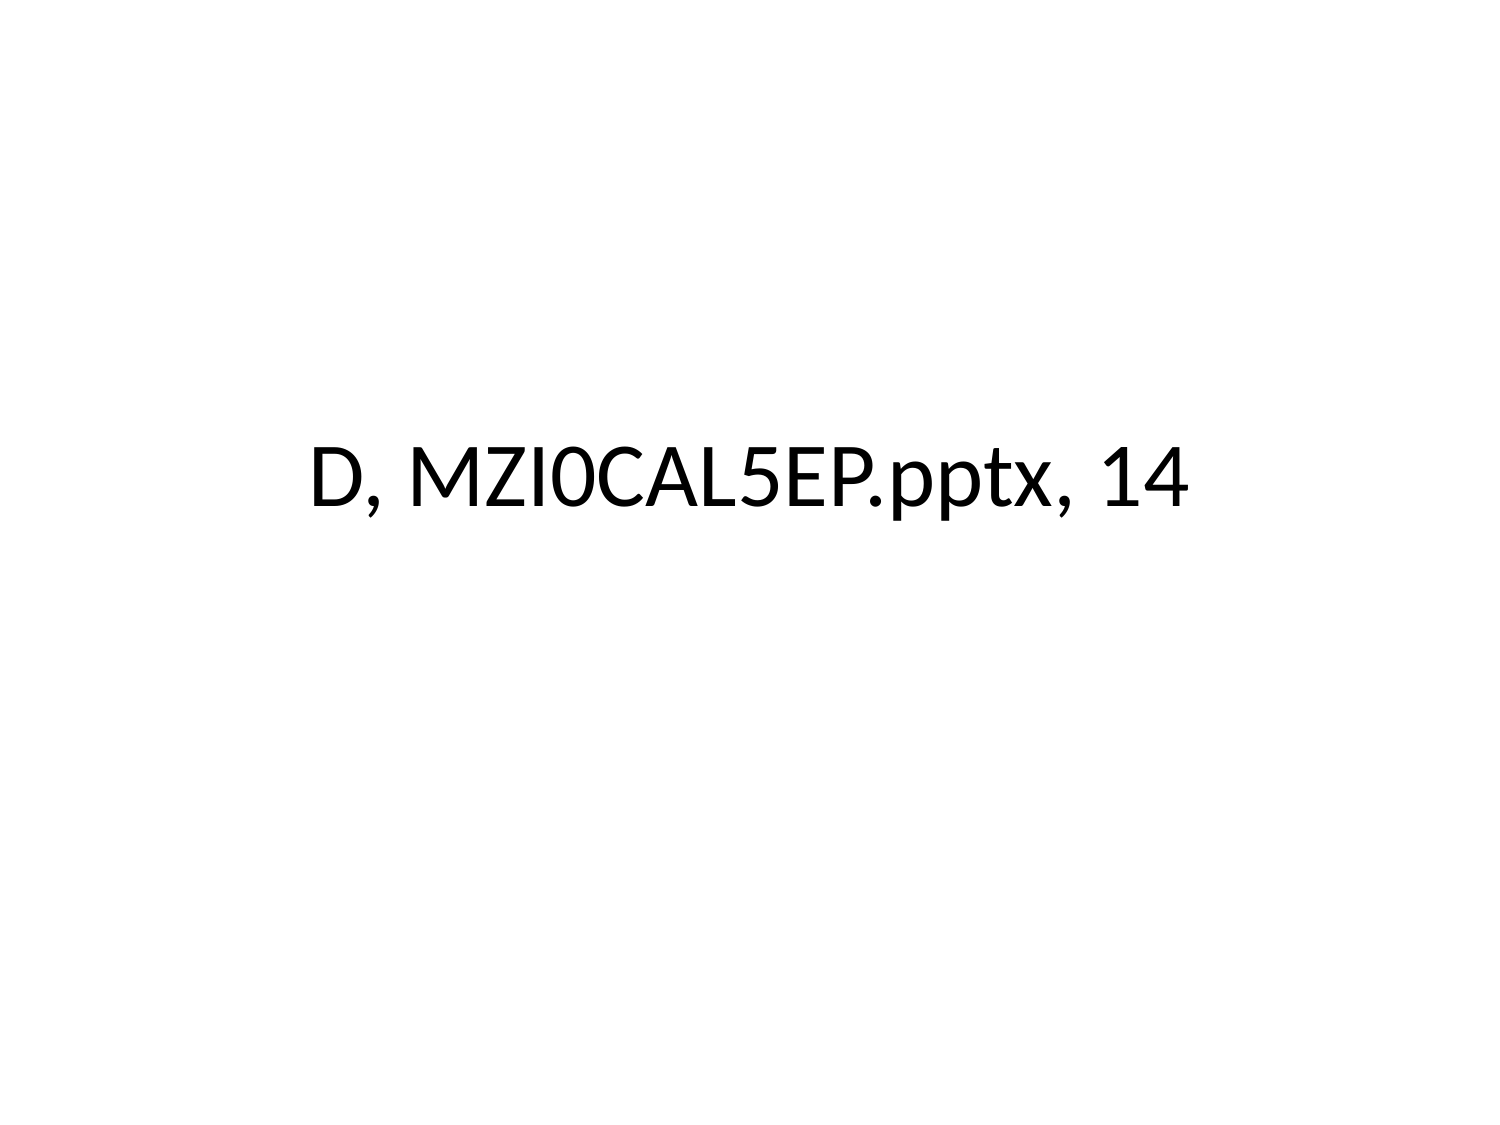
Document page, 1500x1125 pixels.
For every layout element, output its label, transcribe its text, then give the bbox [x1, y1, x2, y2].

title D, MZI0CAL5EP.pptx, 14 [112, 349, 1388, 591]
